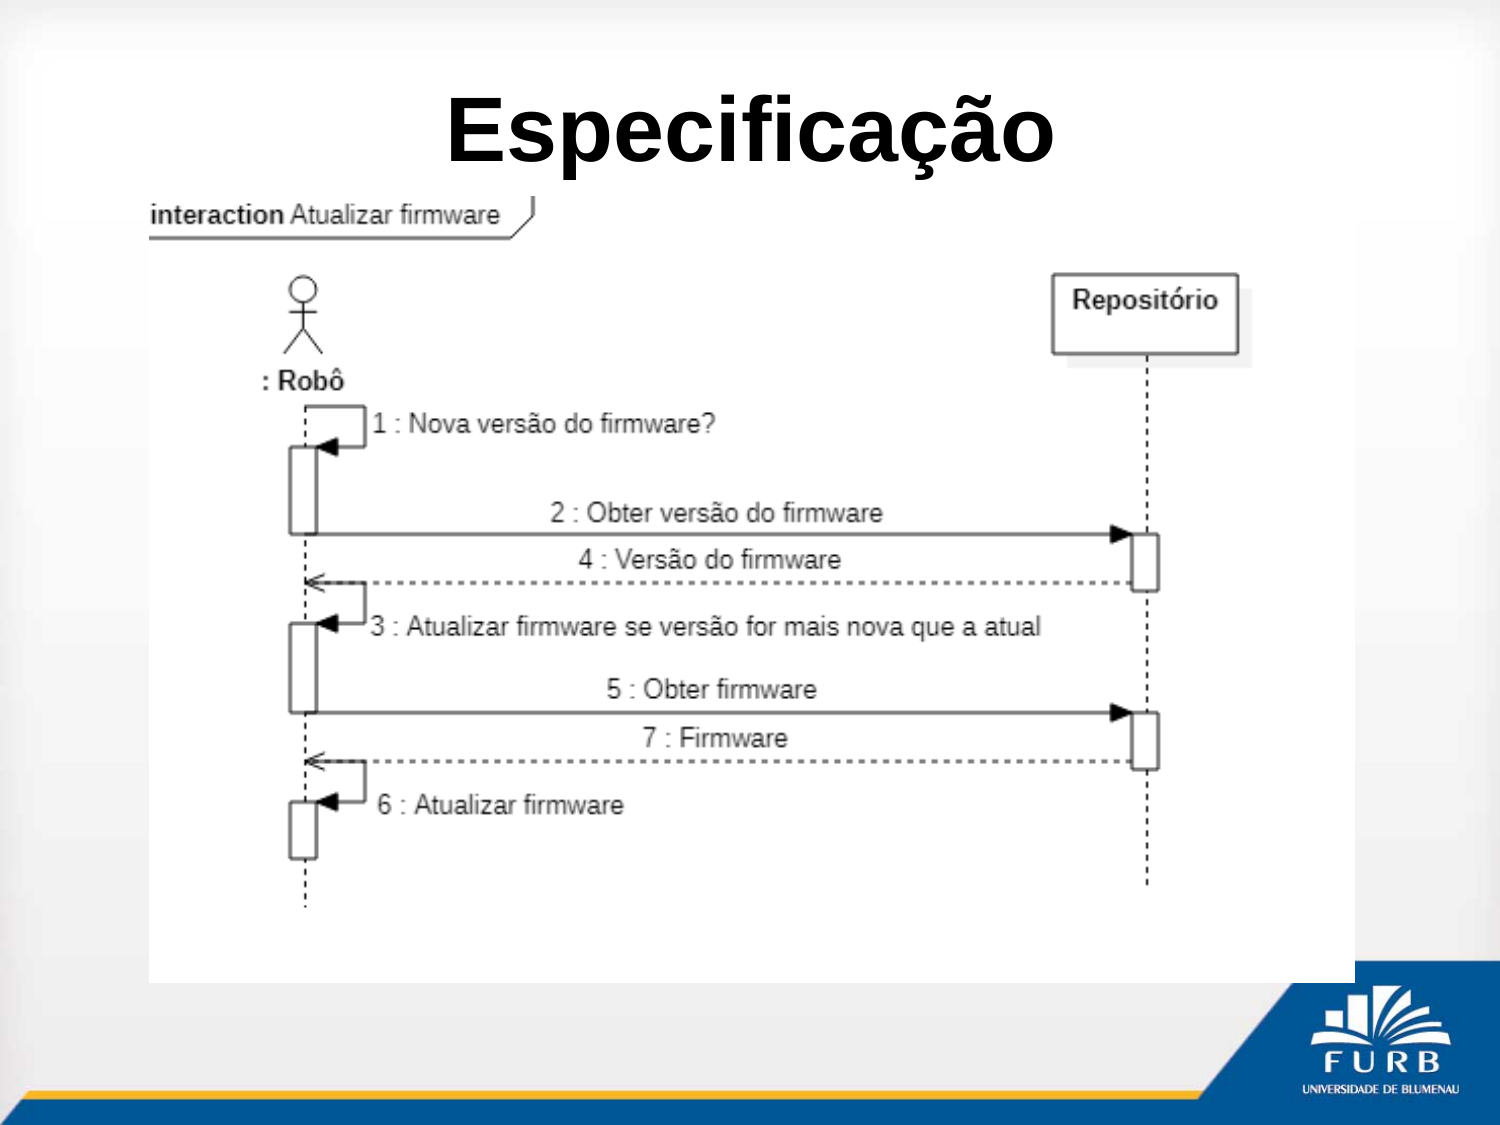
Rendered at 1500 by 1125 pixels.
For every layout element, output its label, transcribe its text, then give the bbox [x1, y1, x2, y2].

title Especificação [76, 30, 1427, 219]
picture [0, 0, 1500, 1125]
